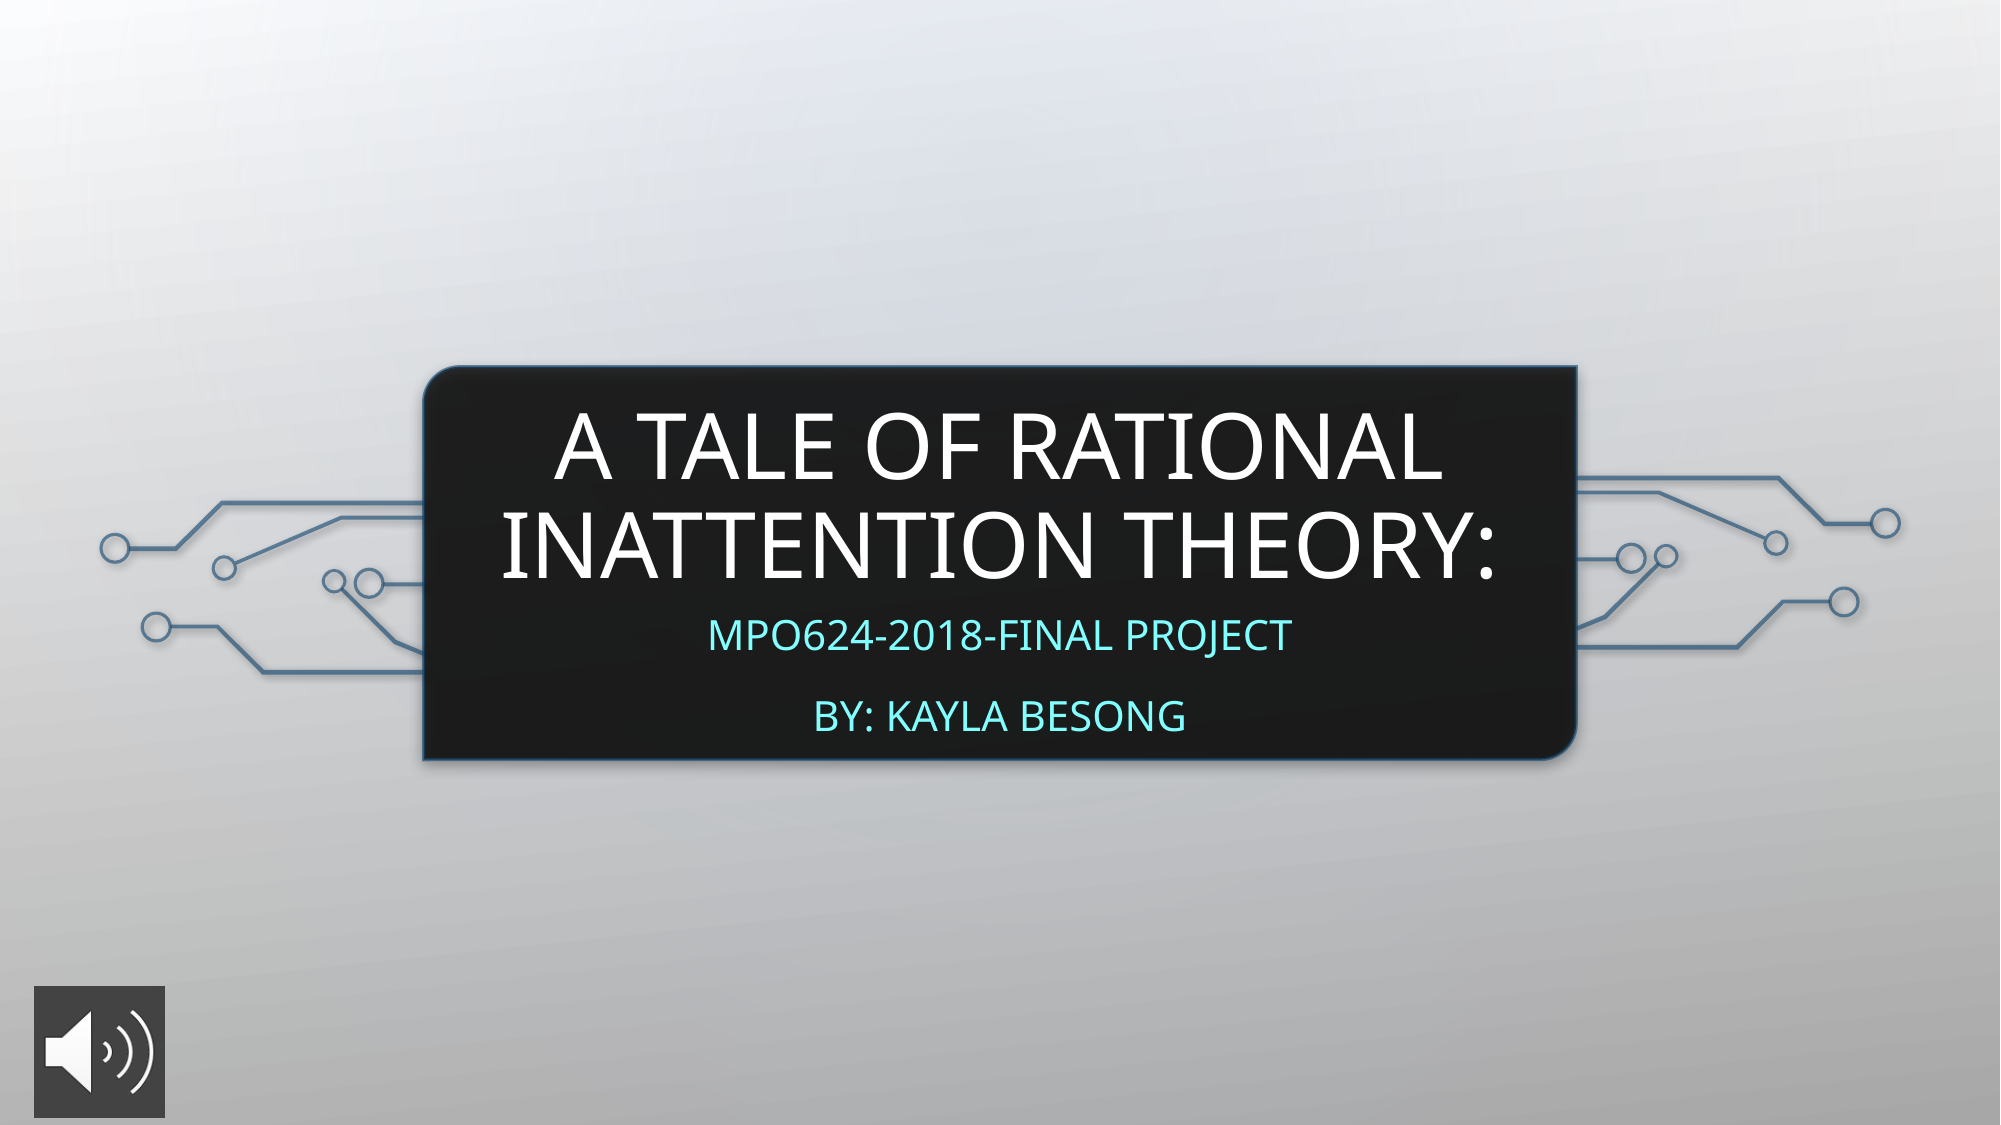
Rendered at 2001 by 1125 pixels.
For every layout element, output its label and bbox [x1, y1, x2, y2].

text_box [99, 475, 1902, 675]
text_box [0, 0, 2000, 1125]
picture [32, 985, 167, 1119]
